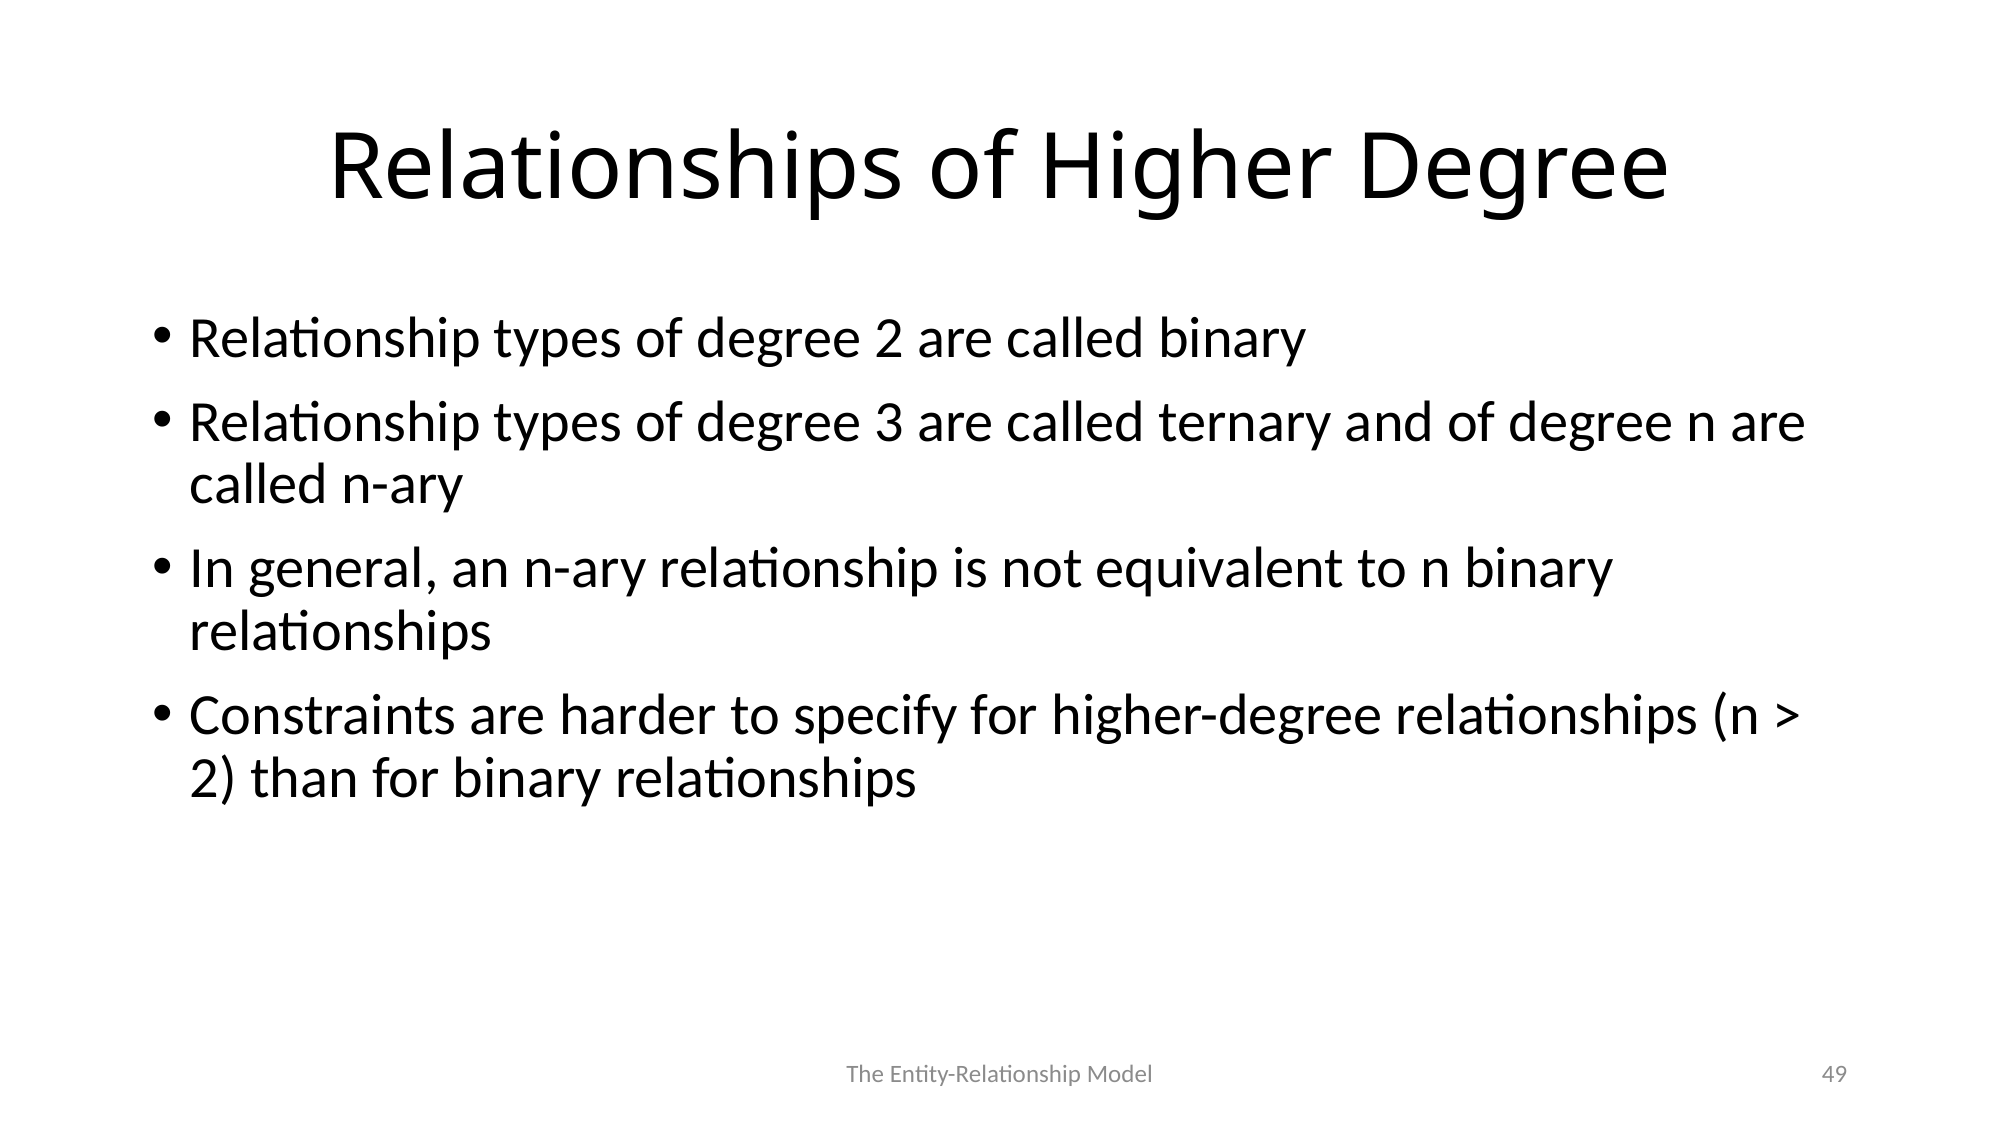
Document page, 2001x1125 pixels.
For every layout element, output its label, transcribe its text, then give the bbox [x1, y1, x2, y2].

list Relationship types of degree 2 are called binary Relationship types of degree 3 are called ternary and of degree n are called n-ary In general, an n-ary relationship is not equivalent to n binary relationships Constraints are harder to specify for higher-degree relationships (n > 2) than for binary relationships [137, 299, 1863, 1014]
footer The Entity-Relationship Model [662, 1042, 1338, 1103]
title Relationships of Higher Degree [137, 59, 1863, 278]
slide_number 49 [1412, 1042, 1863, 1103]
